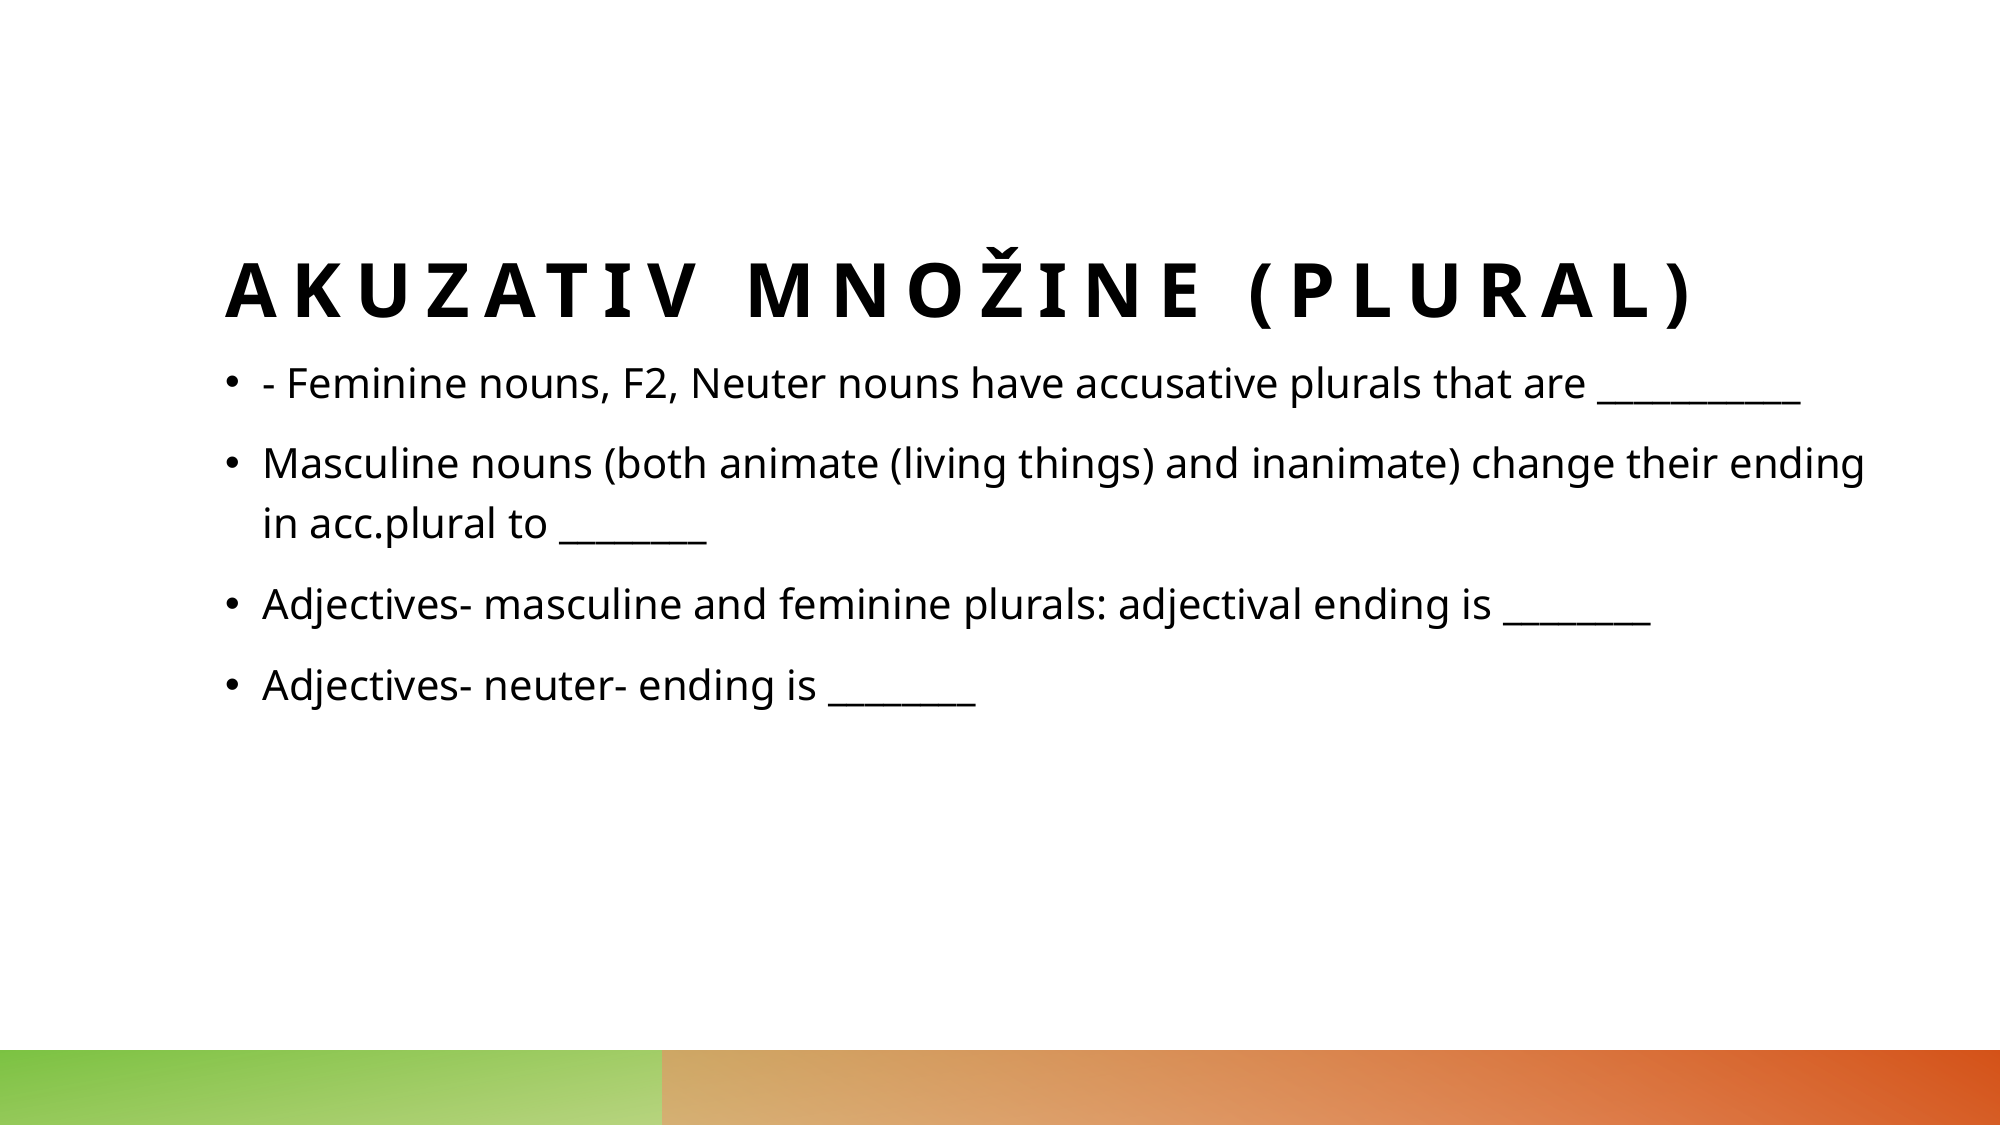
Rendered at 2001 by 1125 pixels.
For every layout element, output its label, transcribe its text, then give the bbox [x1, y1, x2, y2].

title Akuzativ množine (plural) [225, 130, 1905, 333]
list - Feminine nouns, F2, Neuter nouns have accusative plurals that are ___________ Masculine nouns (both animate (living things) and inanimate) change their ending in acc.plural to ________ Adjectives- masculine and feminine plurals: adjectival ending is ________ Adjectives- neuter- ending is ________ [225, 346, 1905, 996]
